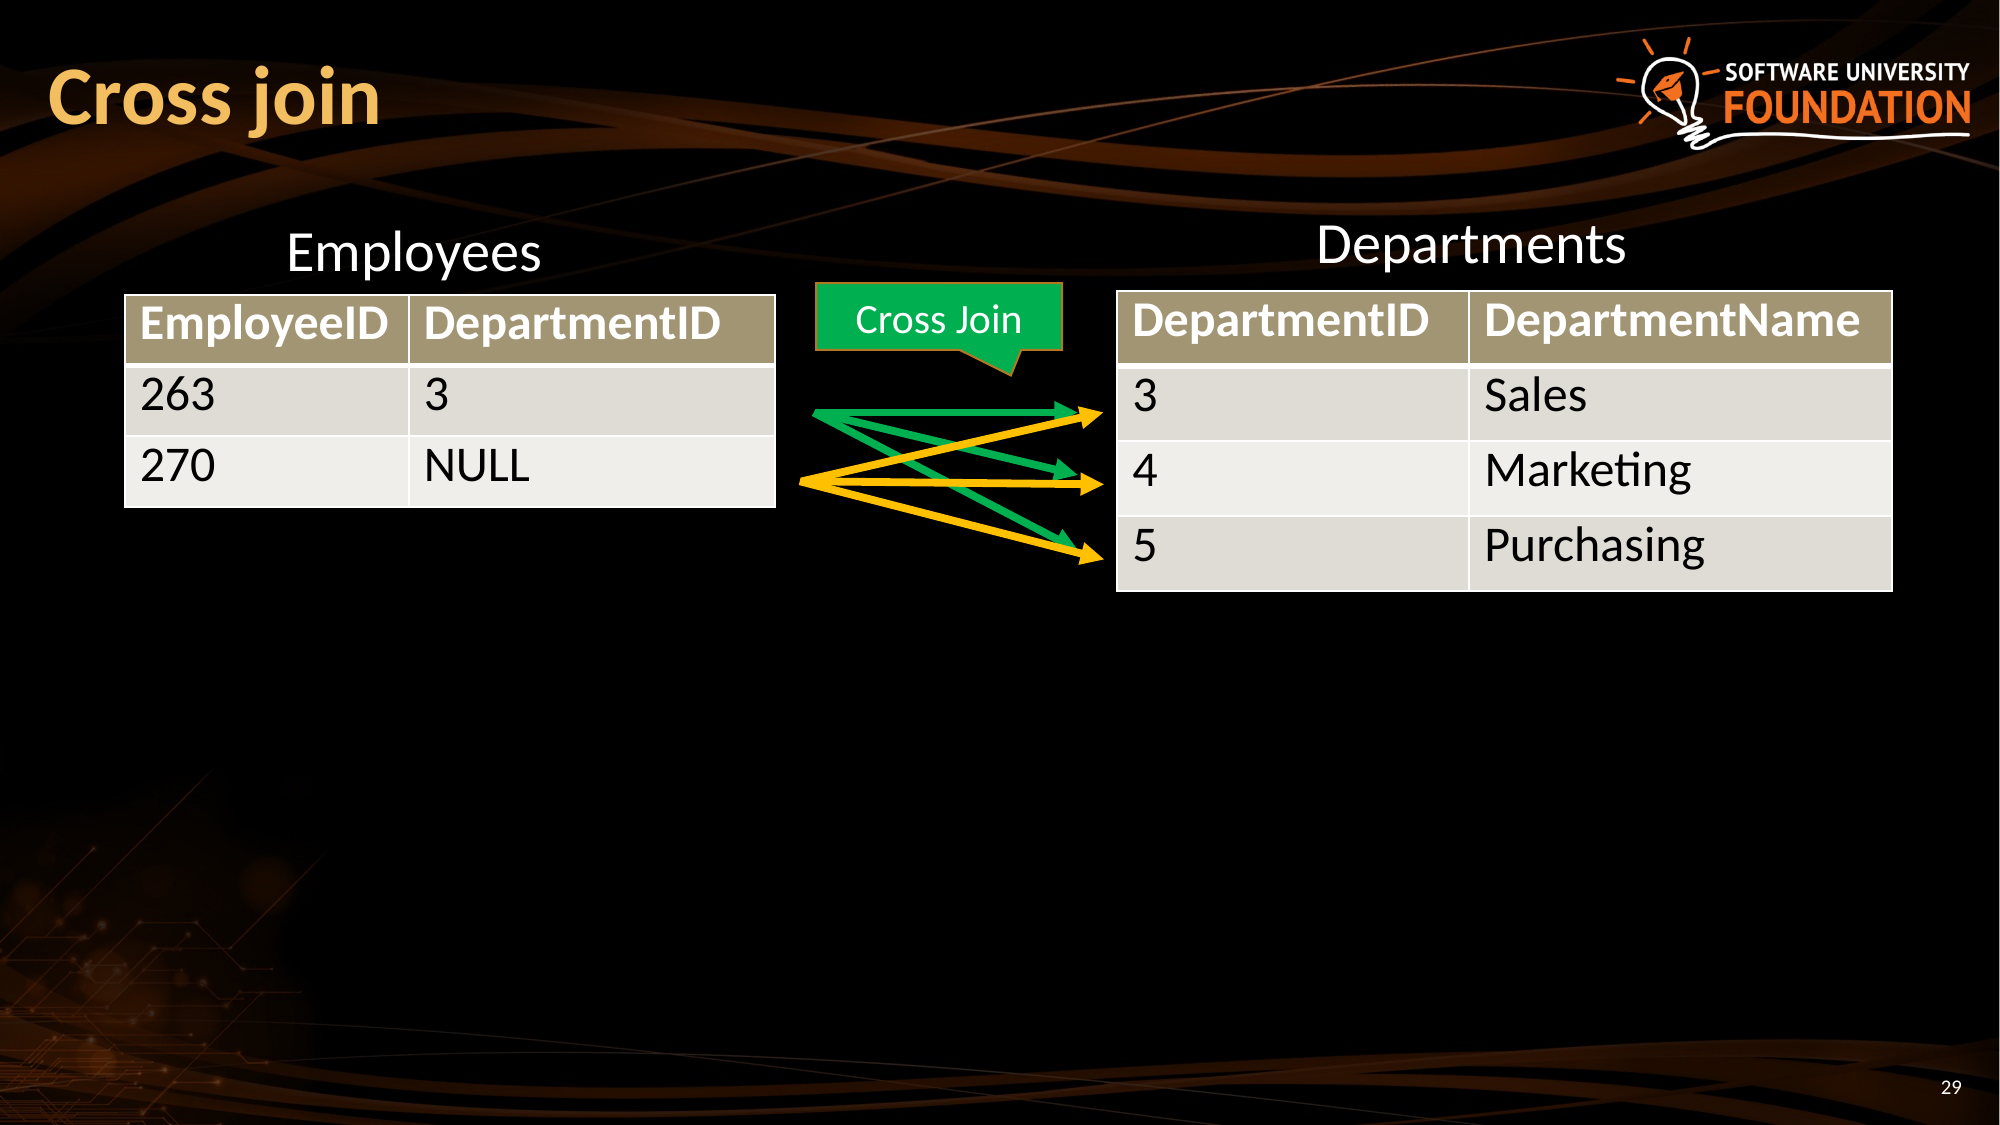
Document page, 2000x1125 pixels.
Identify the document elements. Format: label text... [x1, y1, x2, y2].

table_header DepartmentID [410, 296, 774, 363]
table_header DepartmentID [1118, 292, 1468, 363]
table_cell 3 [1118, 369, 1468, 440]
table_cell 263 [126, 368, 408, 435]
table_cell 270 [126, 437, 408, 506]
table_cell 3 [410, 368, 774, 435]
title Cross join [30, 6, 1602, 189]
text_box Cross Join [815, 282, 1064, 377]
table_cell 5 [1118, 517, 1468, 590]
text_box Departments [1301, 197, 1643, 283]
text_box Employees [271, 205, 557, 290]
picture [0, 0, 2000, 1125]
table_cell Purchasing [1470, 517, 1891, 590]
table_cell Marketing [1470, 442, 1891, 515]
table_cell 4 [1118, 442, 1468, 515]
table_cell Sales [1470, 369, 1891, 440]
slide_number 29 [1897, 1070, 1968, 1103]
table_header DepartmentName [1470, 292, 1891, 363]
table_header EmployeeID [126, 296, 408, 363]
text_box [799, 481, 1104, 560]
table_cell NULL [410, 437, 774, 506]
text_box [802, 412, 1104, 481]
